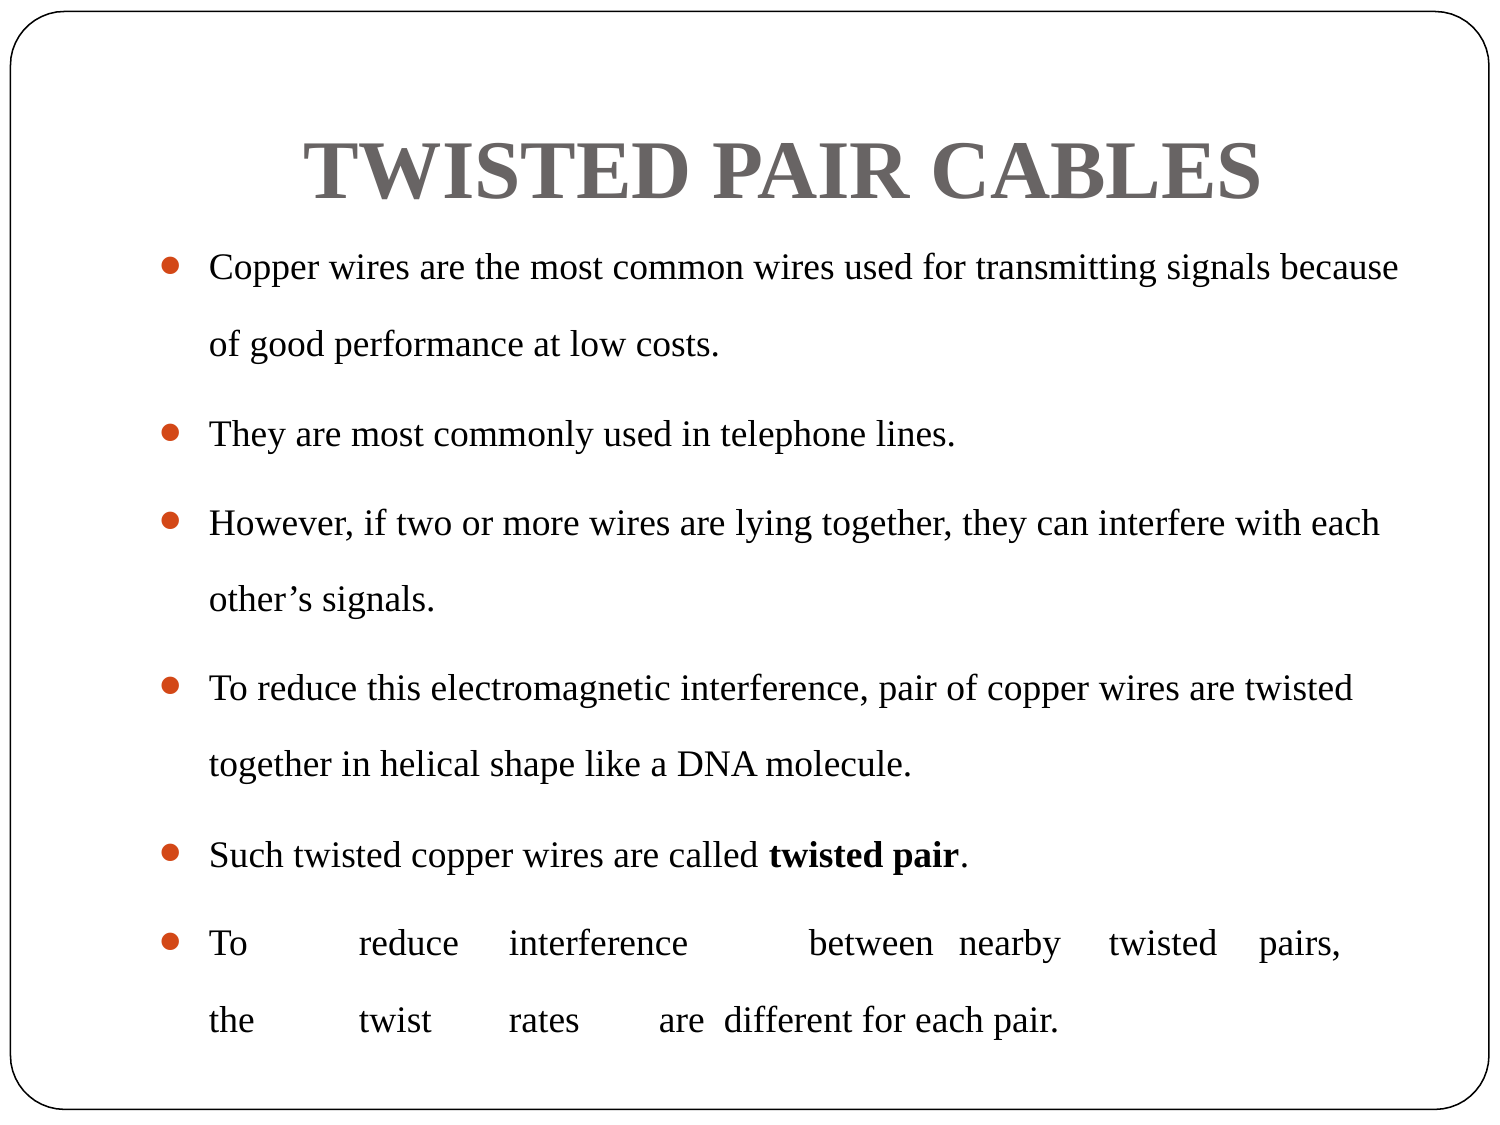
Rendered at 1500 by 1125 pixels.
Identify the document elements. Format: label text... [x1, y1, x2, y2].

title TWISTED PAIR CABLES [301, 113, 1272, 240]
text_box Copper wires are the most common wires used for transmitting signals because of good performance at low costs. They are most commonly used in telephone lines. However, if two or more wires are lying together, they can interfere with each other’s signals. To reduce this electromagnetic interference, pair of copper wires are twisted together in helical shape like a DNA molecule. Such twisted copper wires are called twisted pair. To reduce interference between nearby twisted pairs, the twist rates are different for each pair. [152, 240, 1411, 1125]
